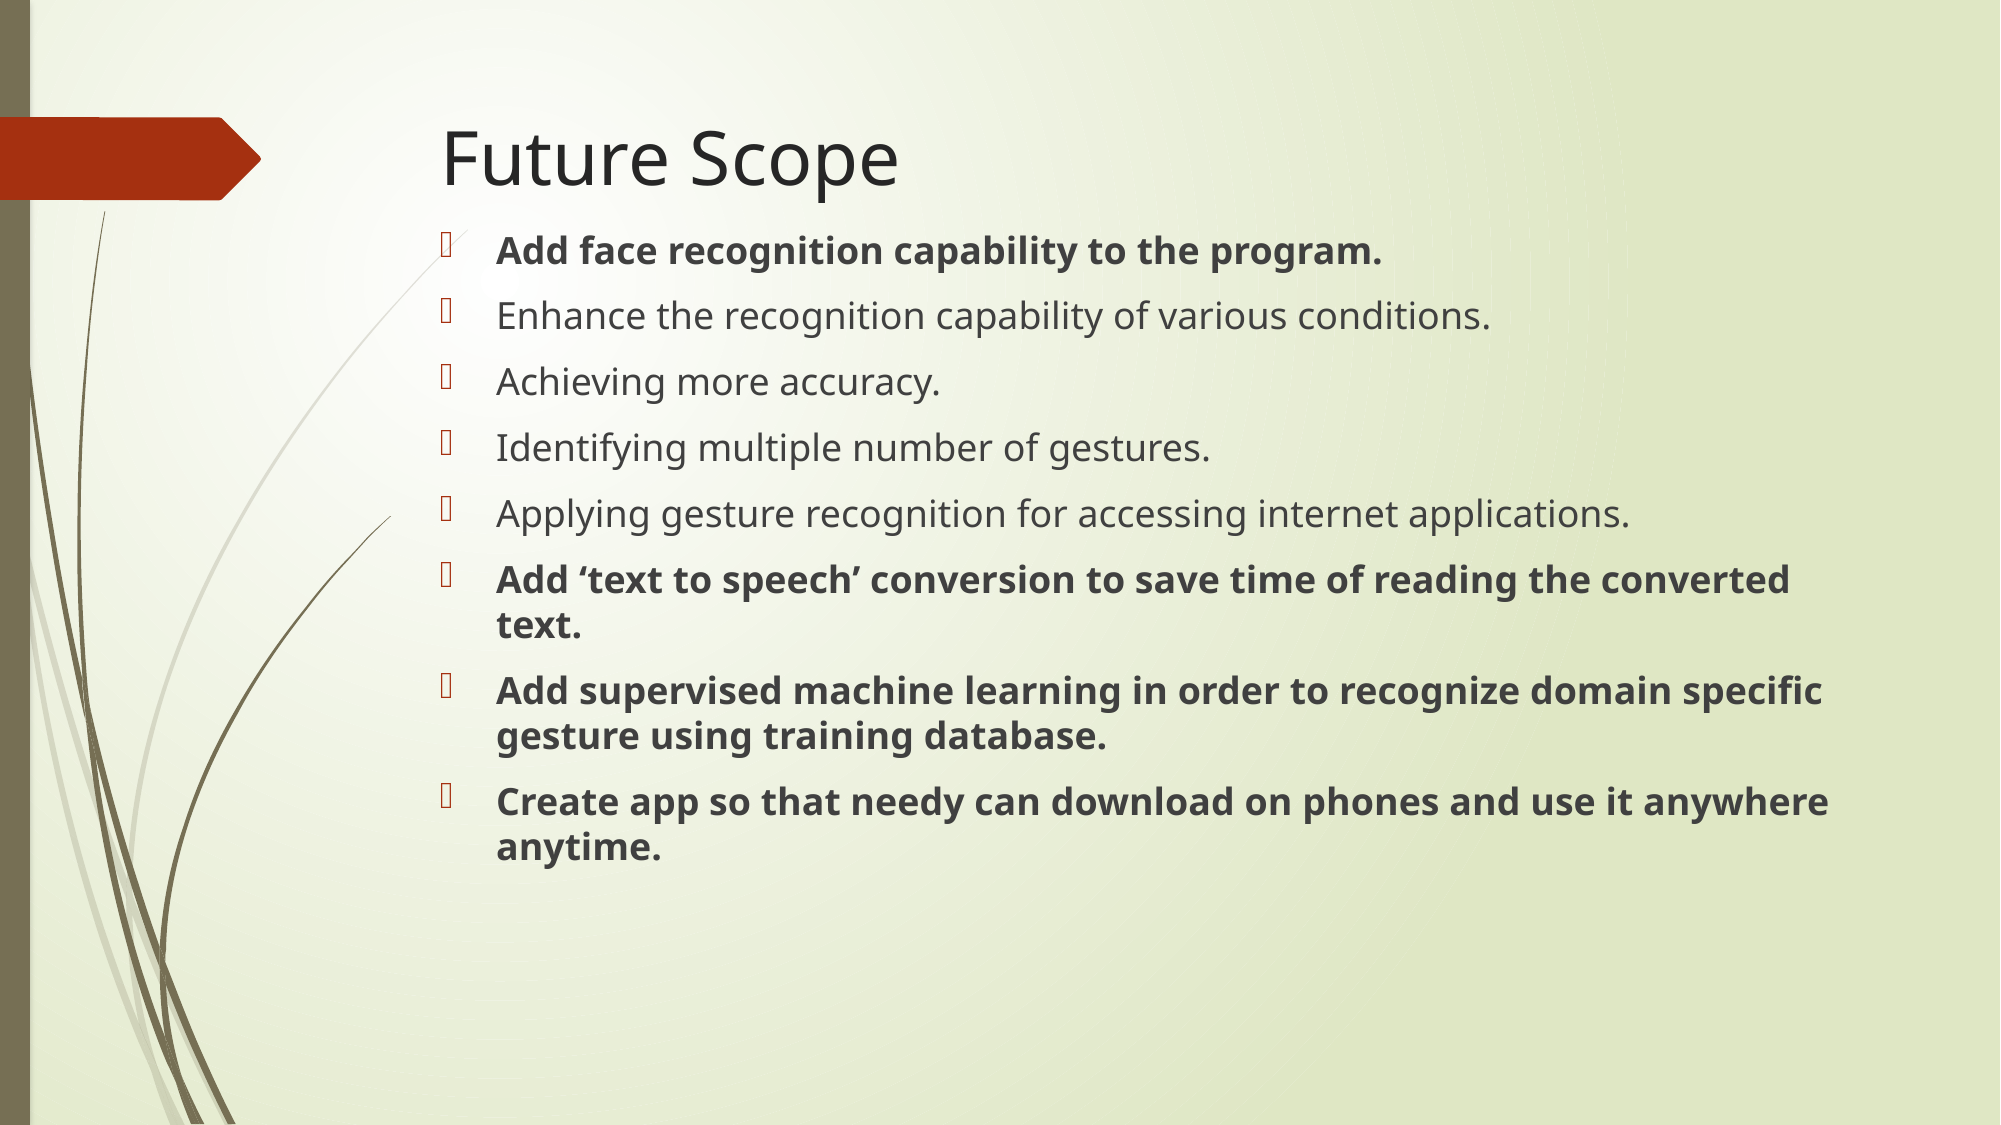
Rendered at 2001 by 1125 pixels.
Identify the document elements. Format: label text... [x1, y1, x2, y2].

list Add face recognition capability to the program. Enhance the recognition capability of various conditions. Achieving more accuracy. Identifying multiple number of gestures. Applying gesture recognition for accessing internet applications. Add ‘text to speech’ conversion to save time of reading the converted text. Add supervised machine learning in order to recognize domain specific gesture using training database. Create app so that needy can download on phones and use it anywhere anytime. [424, 219, 1888, 970]
title Future Scope [425, 102, 1888, 219]
